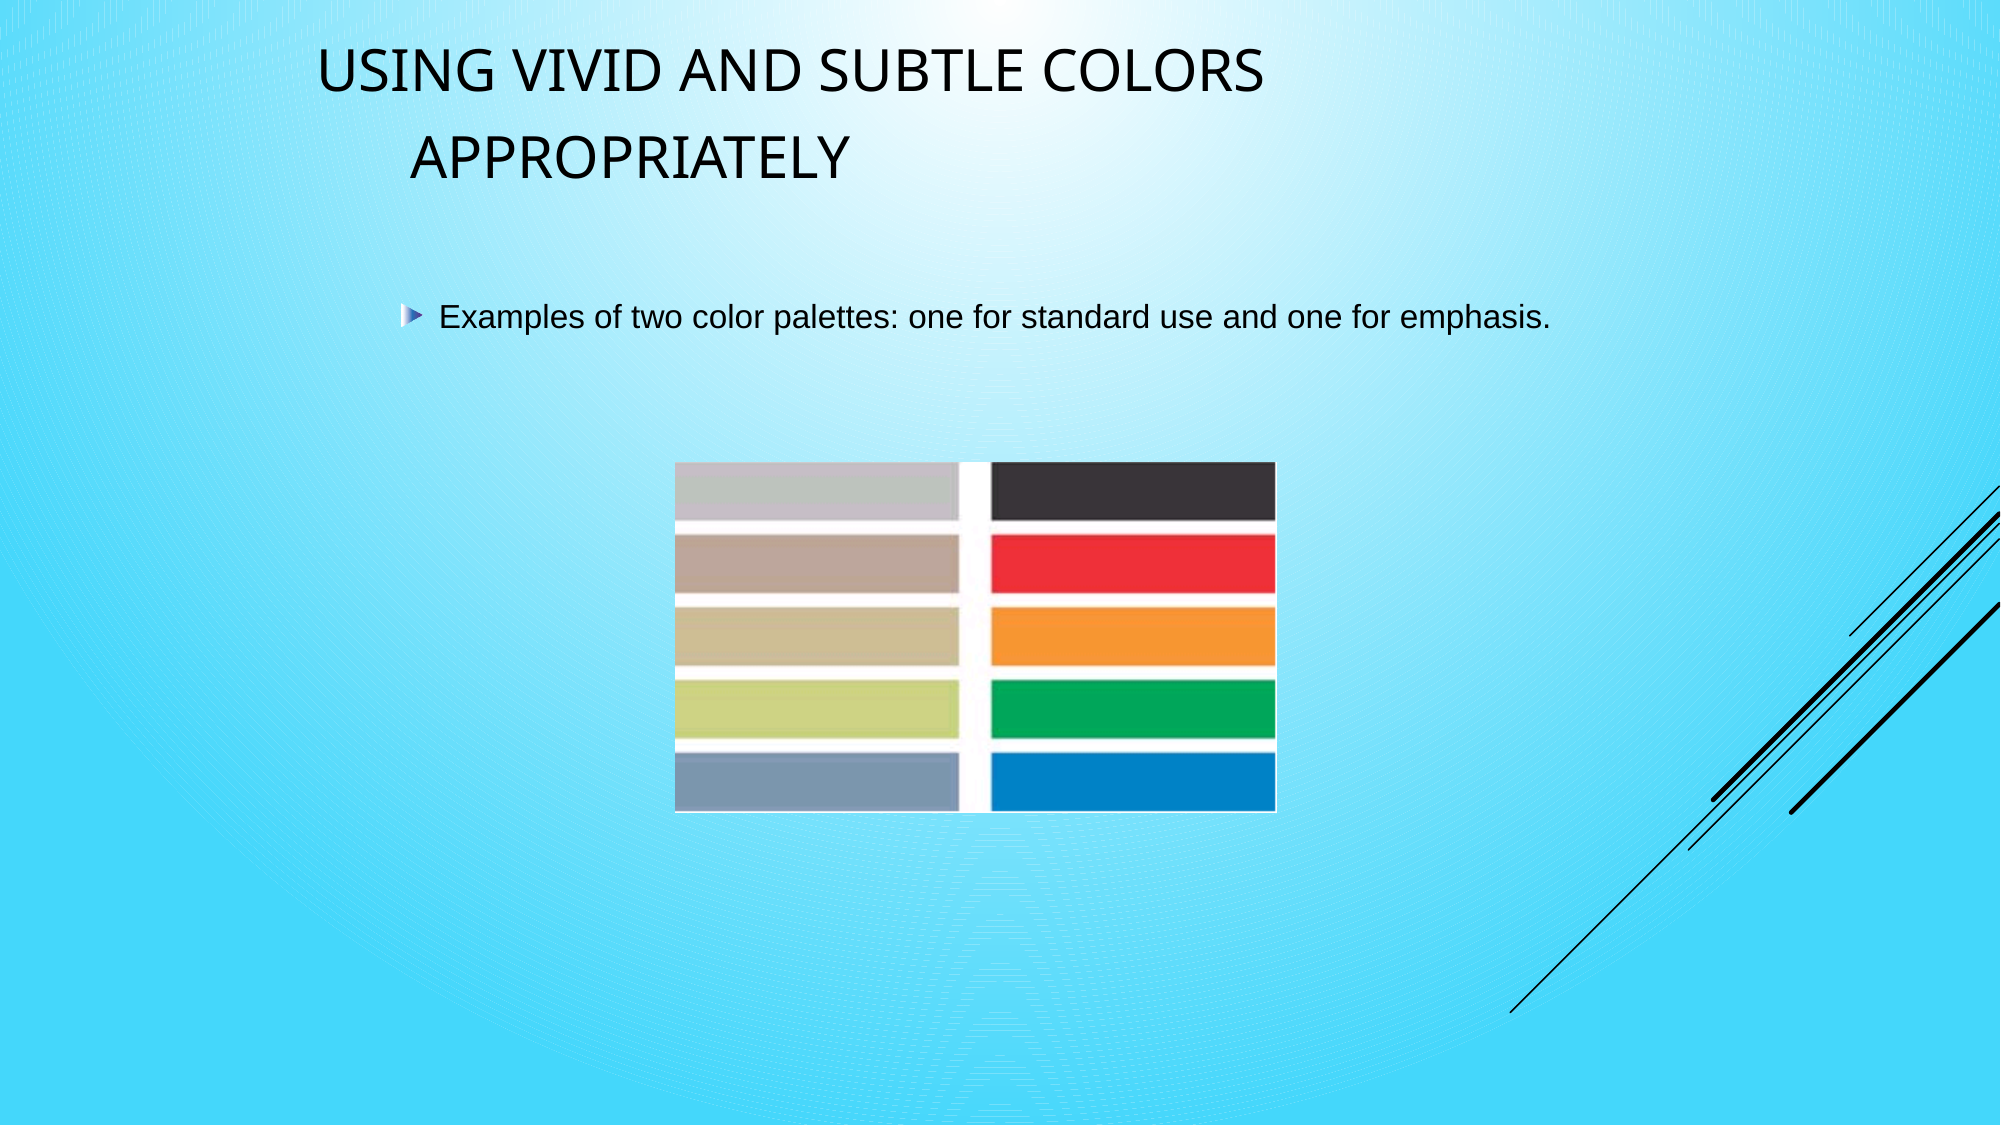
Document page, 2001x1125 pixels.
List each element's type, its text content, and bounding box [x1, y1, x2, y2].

picture [674, 462, 1277, 813]
title Using Vivid and Subtle Colors Appropriately [301, 19, 1650, 208]
text_box Examples of two color palettes: one for standard use and one for emphasis. [301, 279, 1663, 1023]
picture [401, 303, 425, 327]
